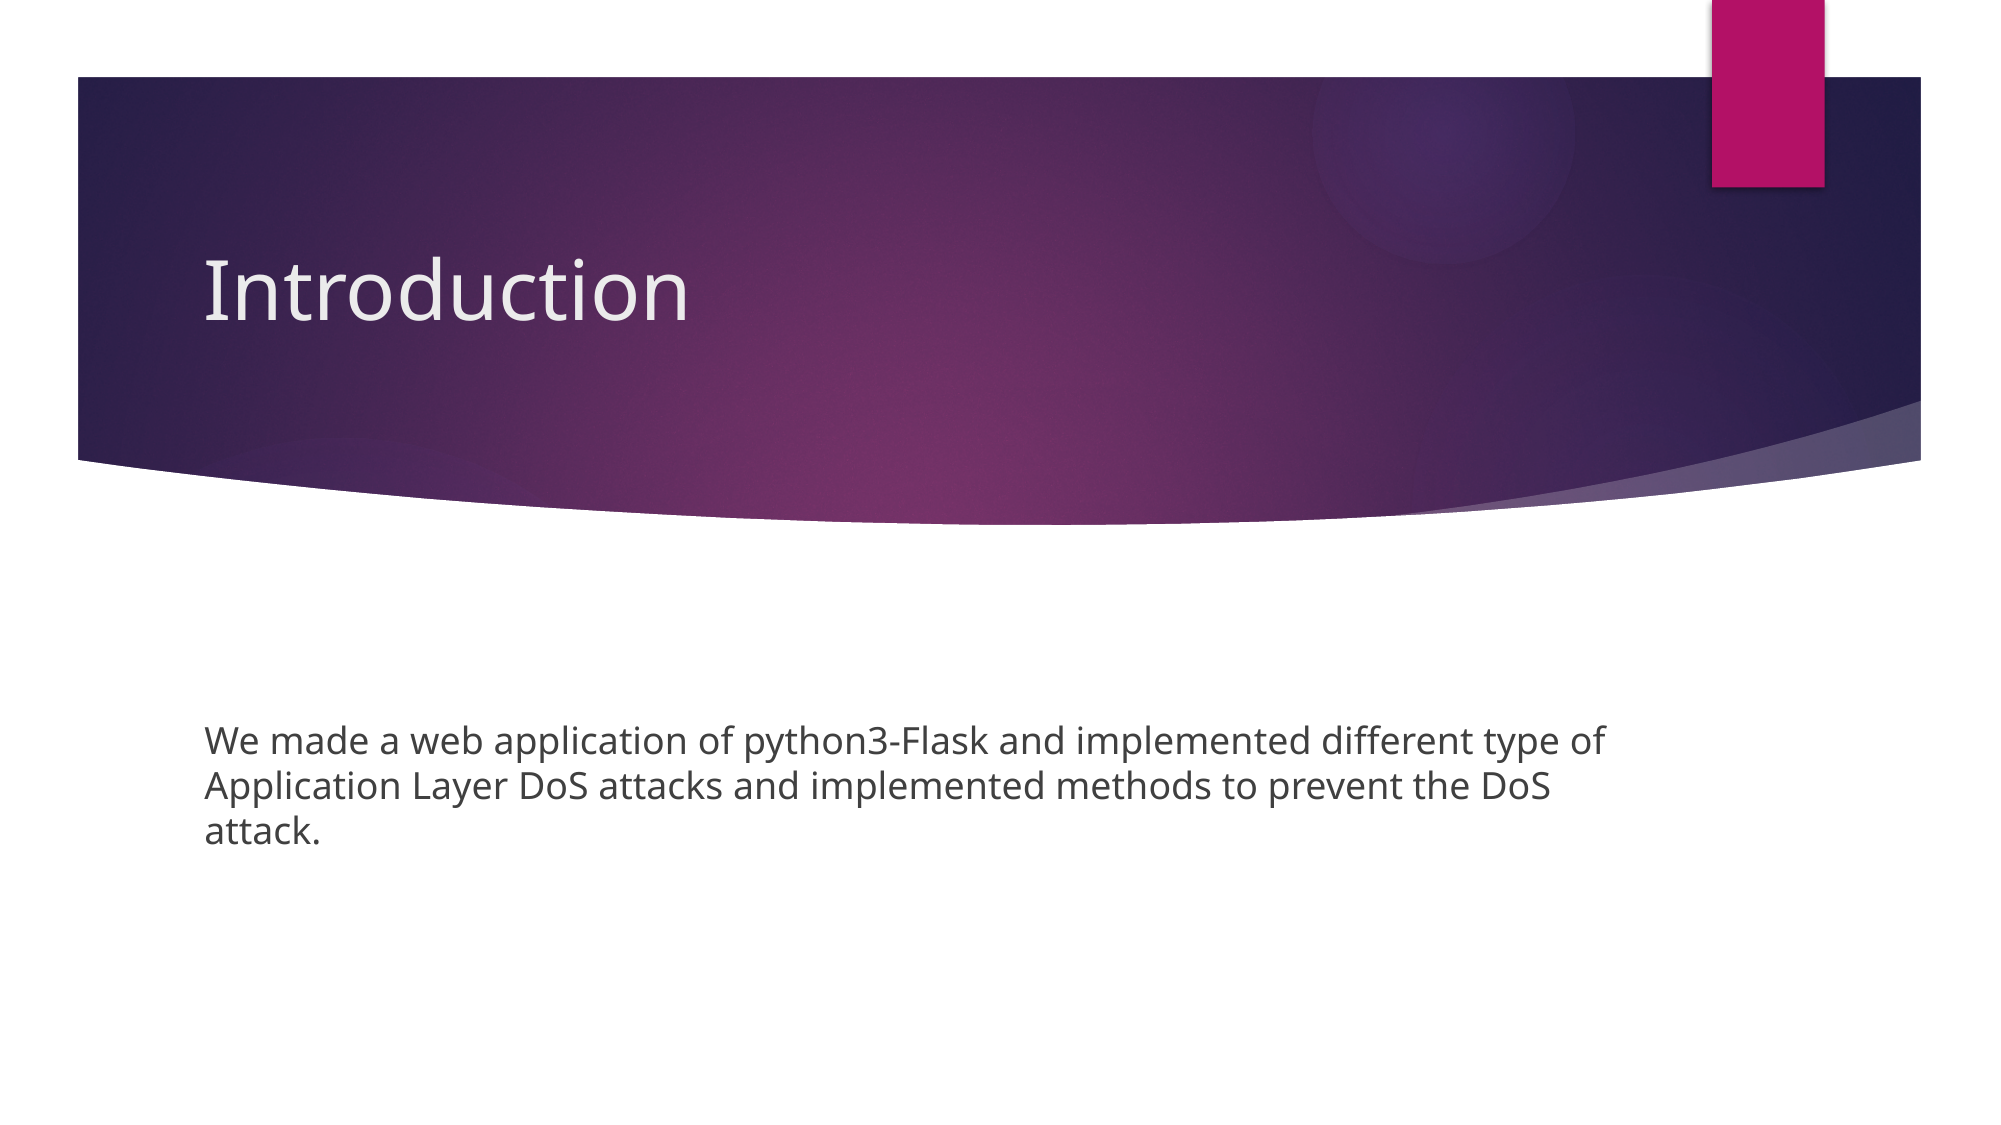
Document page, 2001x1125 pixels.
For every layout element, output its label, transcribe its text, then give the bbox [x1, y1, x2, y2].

title Introduction [188, 174, 1638, 400]
list We made a web application of python3-Flask and implemented different type of Application Layer DoS attacks and implemented methods to prevent the DoS attack. [189, 581, 1638, 988]
